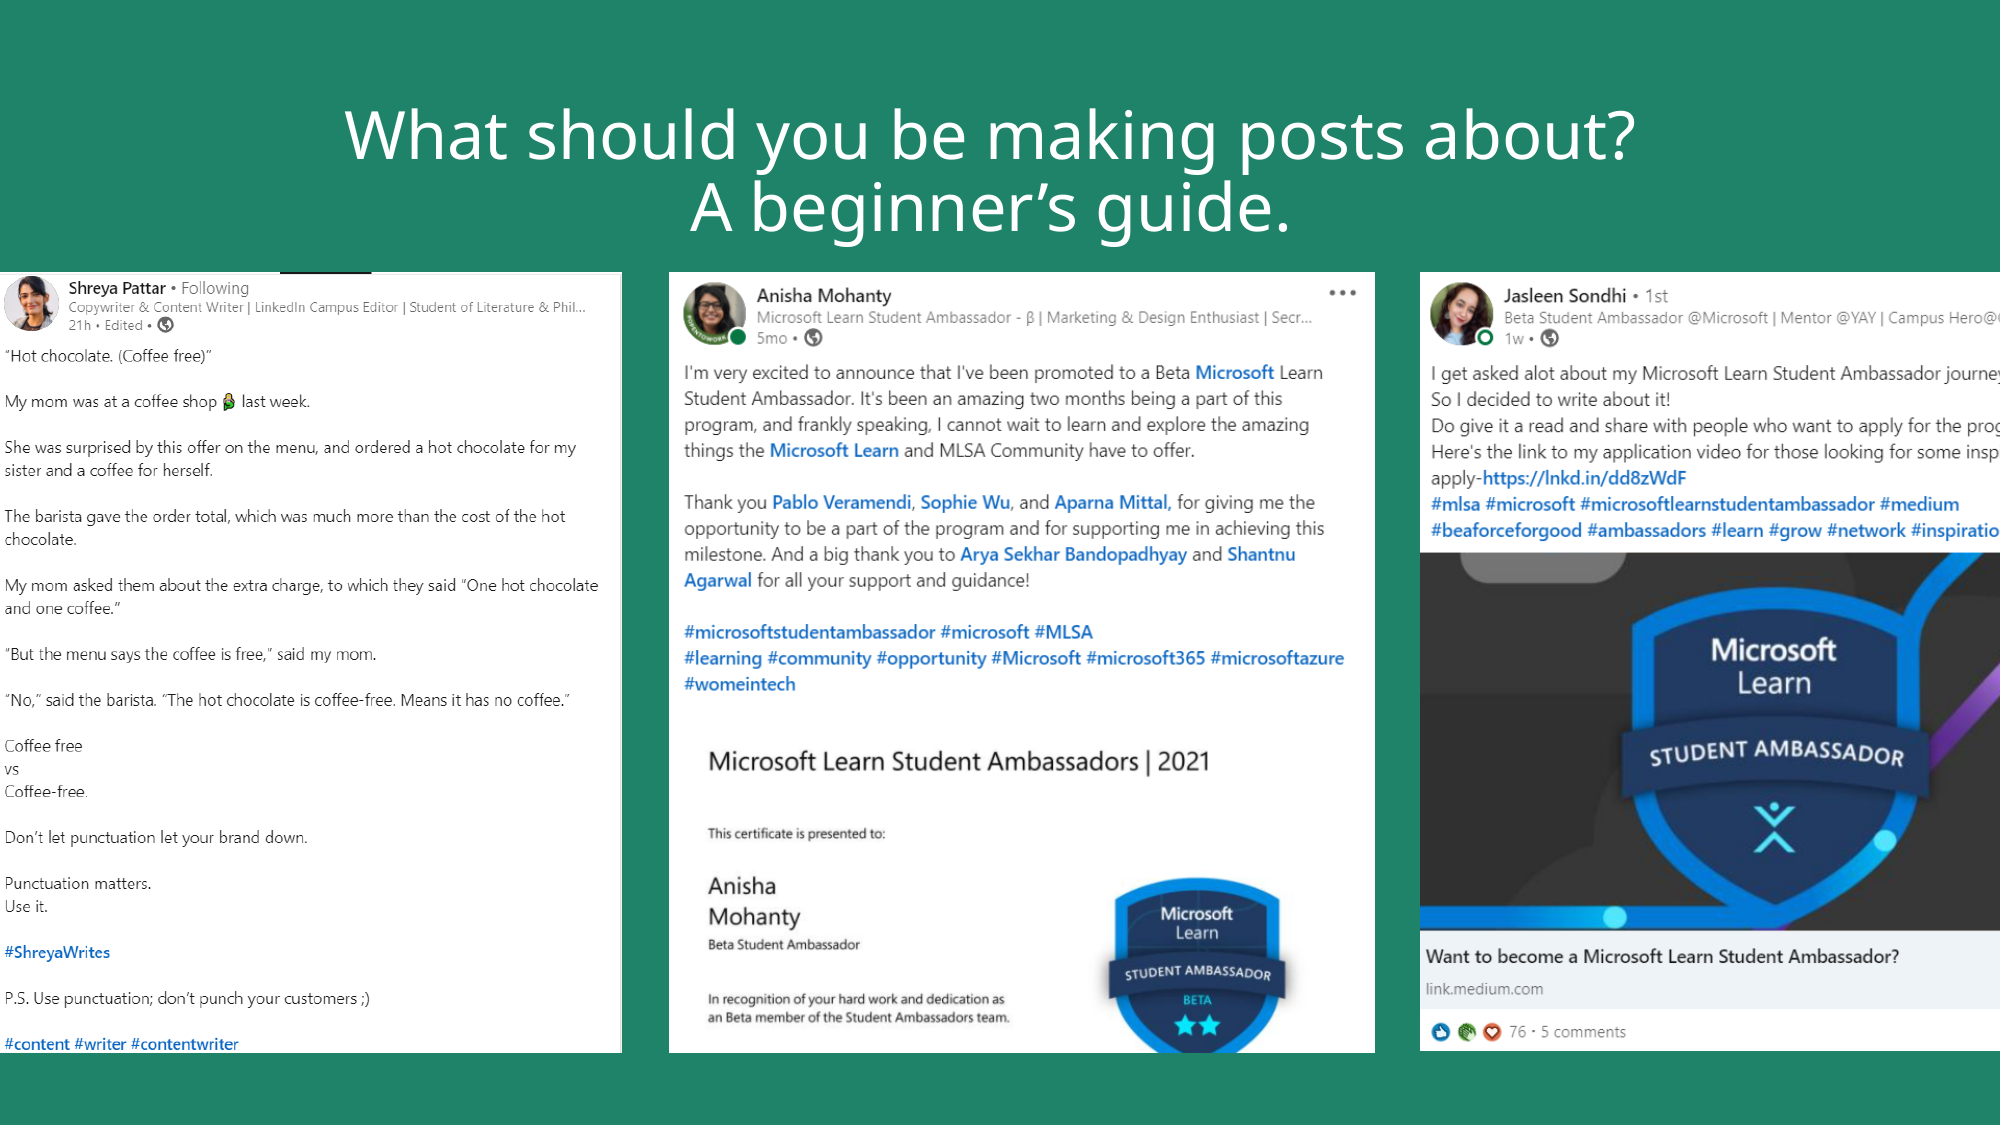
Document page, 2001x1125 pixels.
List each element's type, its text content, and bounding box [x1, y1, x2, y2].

title What should you be making posts about? A beginner’s guide. [104, 0, 1896, 254]
picture [1420, 272, 2000, 1051]
picture [669, 272, 1375, 1053]
picture [0, 272, 622, 1053]
